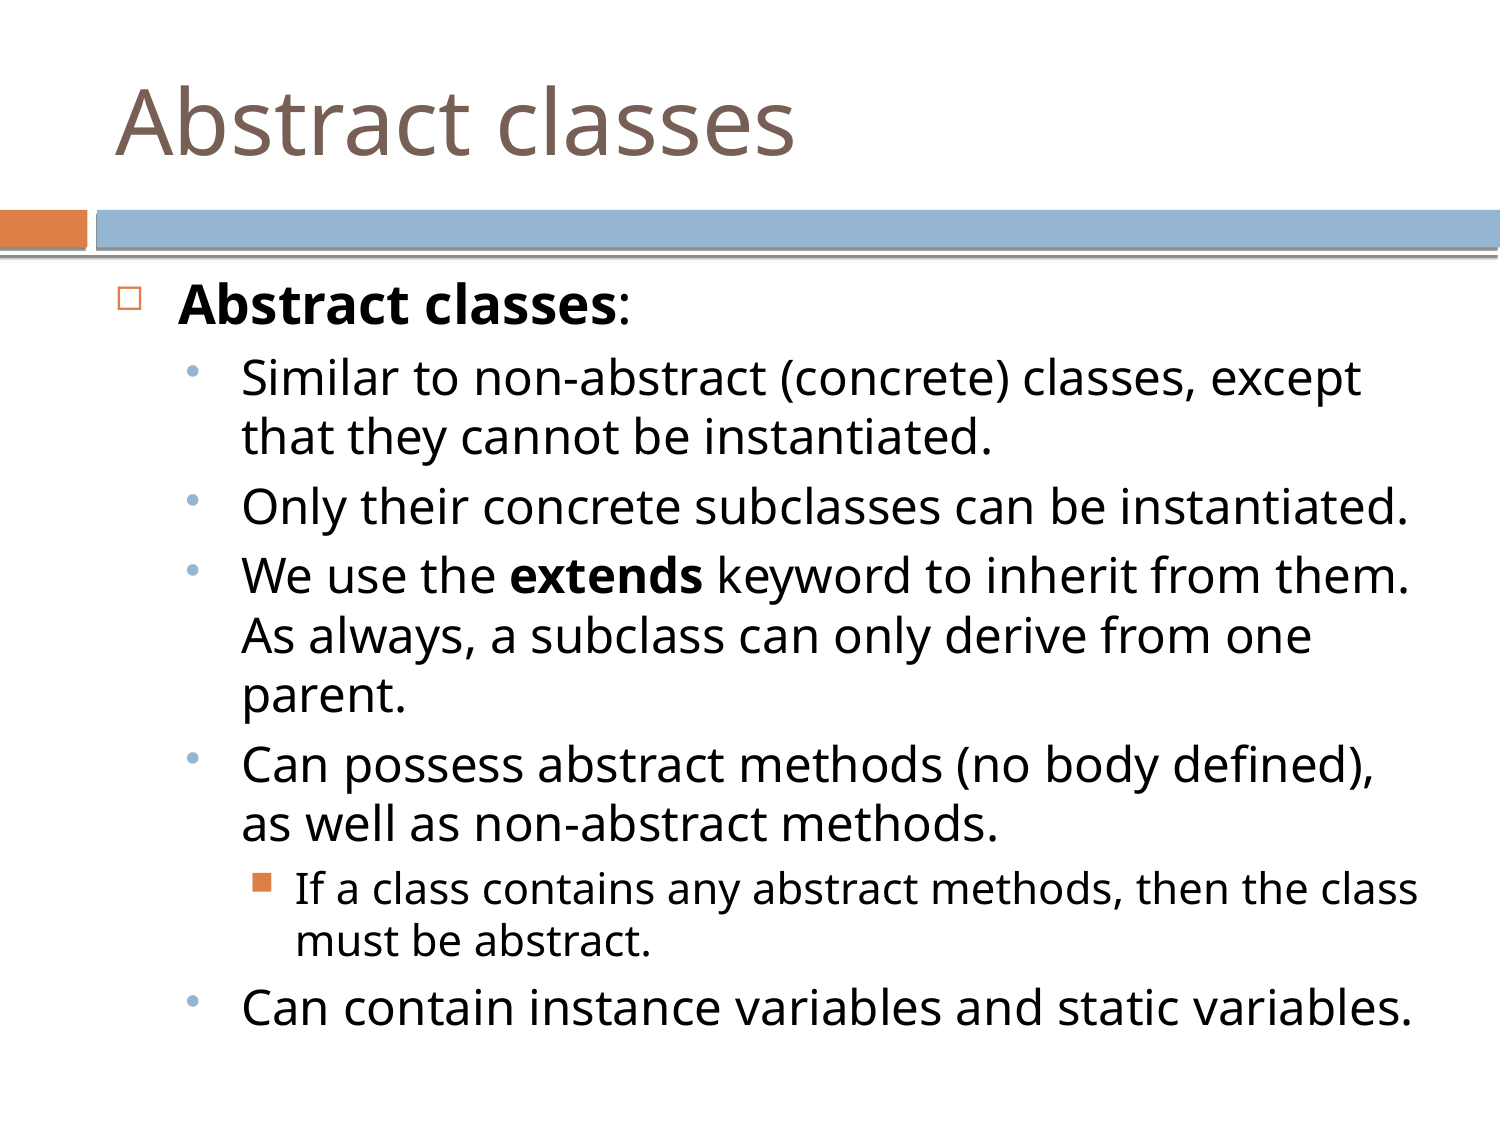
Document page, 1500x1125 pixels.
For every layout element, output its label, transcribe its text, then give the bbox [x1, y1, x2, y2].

text_box Abstract classes: Similar to non-abstract (concrete) classes, except that they cannot be instantiated. Only their concrete subclasses can be instantiated. We use the extends keyword to inherit from them. As always, a subclass can only derive from one parent. Can possess abstract methods (no body defined), as well as non-abstract methods. If a class contains any abstract methods, then the class must be abstract. Can contain instance variables and static variables. [100, 262, 1438, 1094]
text_box Abstract classes [100, 37, 1438, 200]
